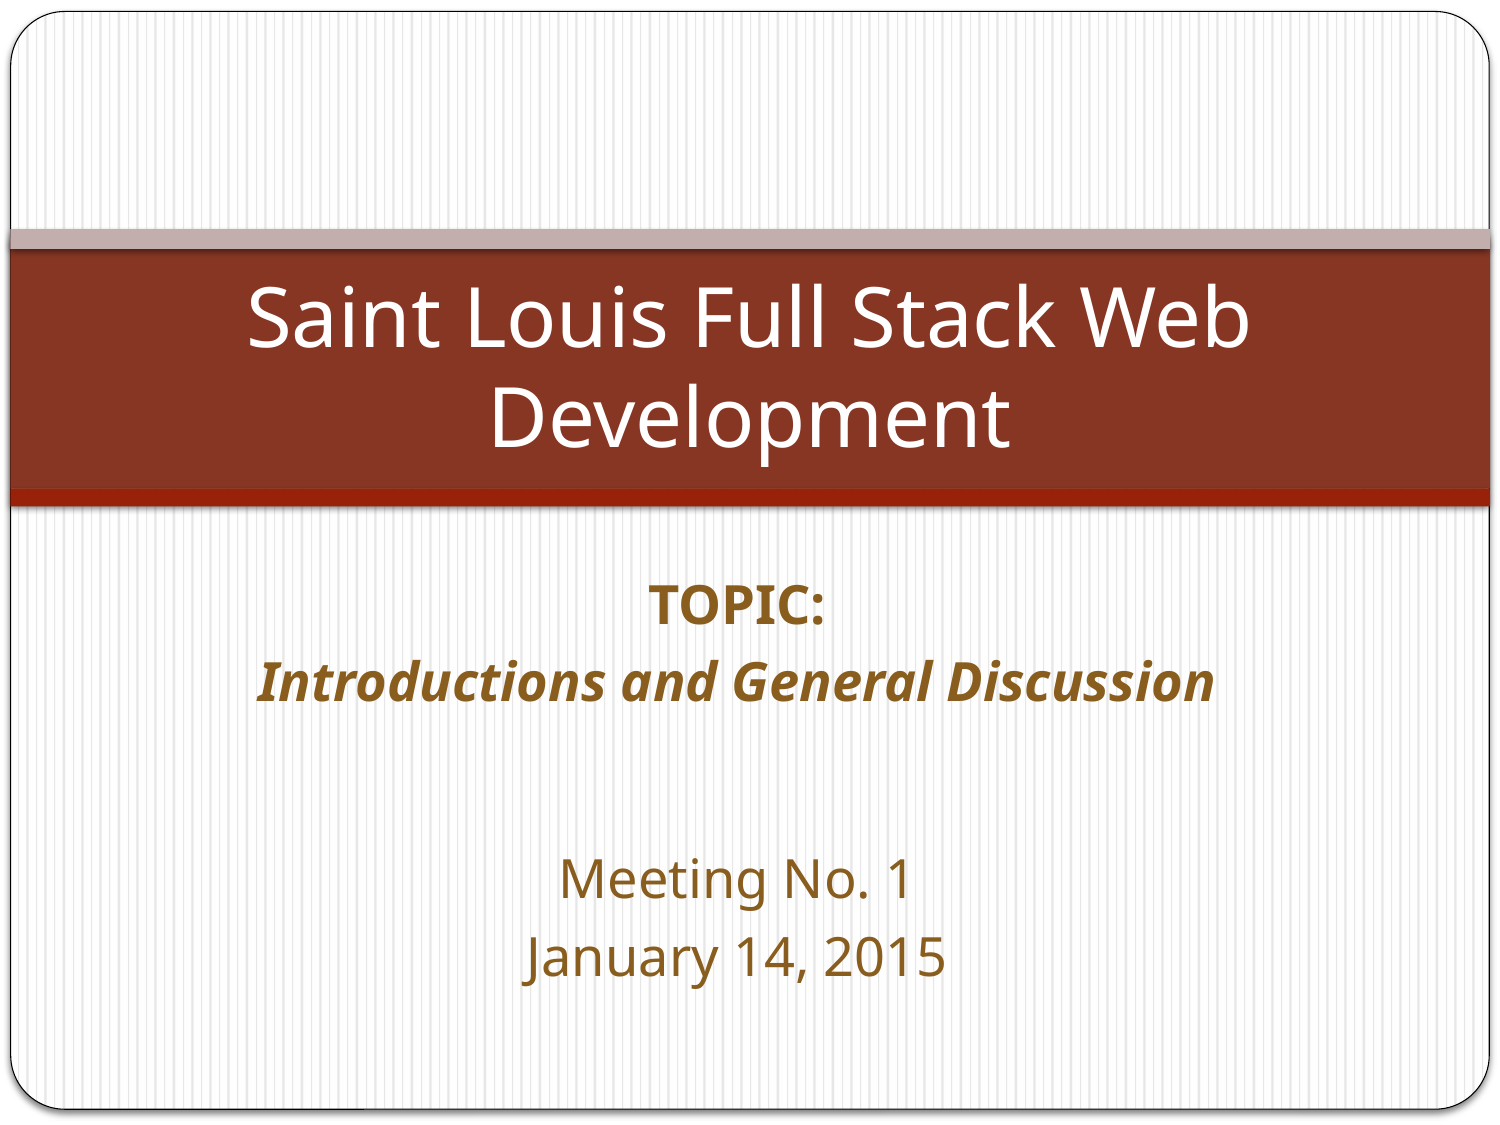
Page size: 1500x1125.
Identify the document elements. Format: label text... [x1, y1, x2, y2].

text_box TOPIC: Introductions and General Discussion [212, 562, 1263, 788]
title Saint Louis Full Stack Web Development [75, 247, 1425, 489]
subtitle Meeting No. 1 January 14, 2015 [212, 837, 1263, 1050]
